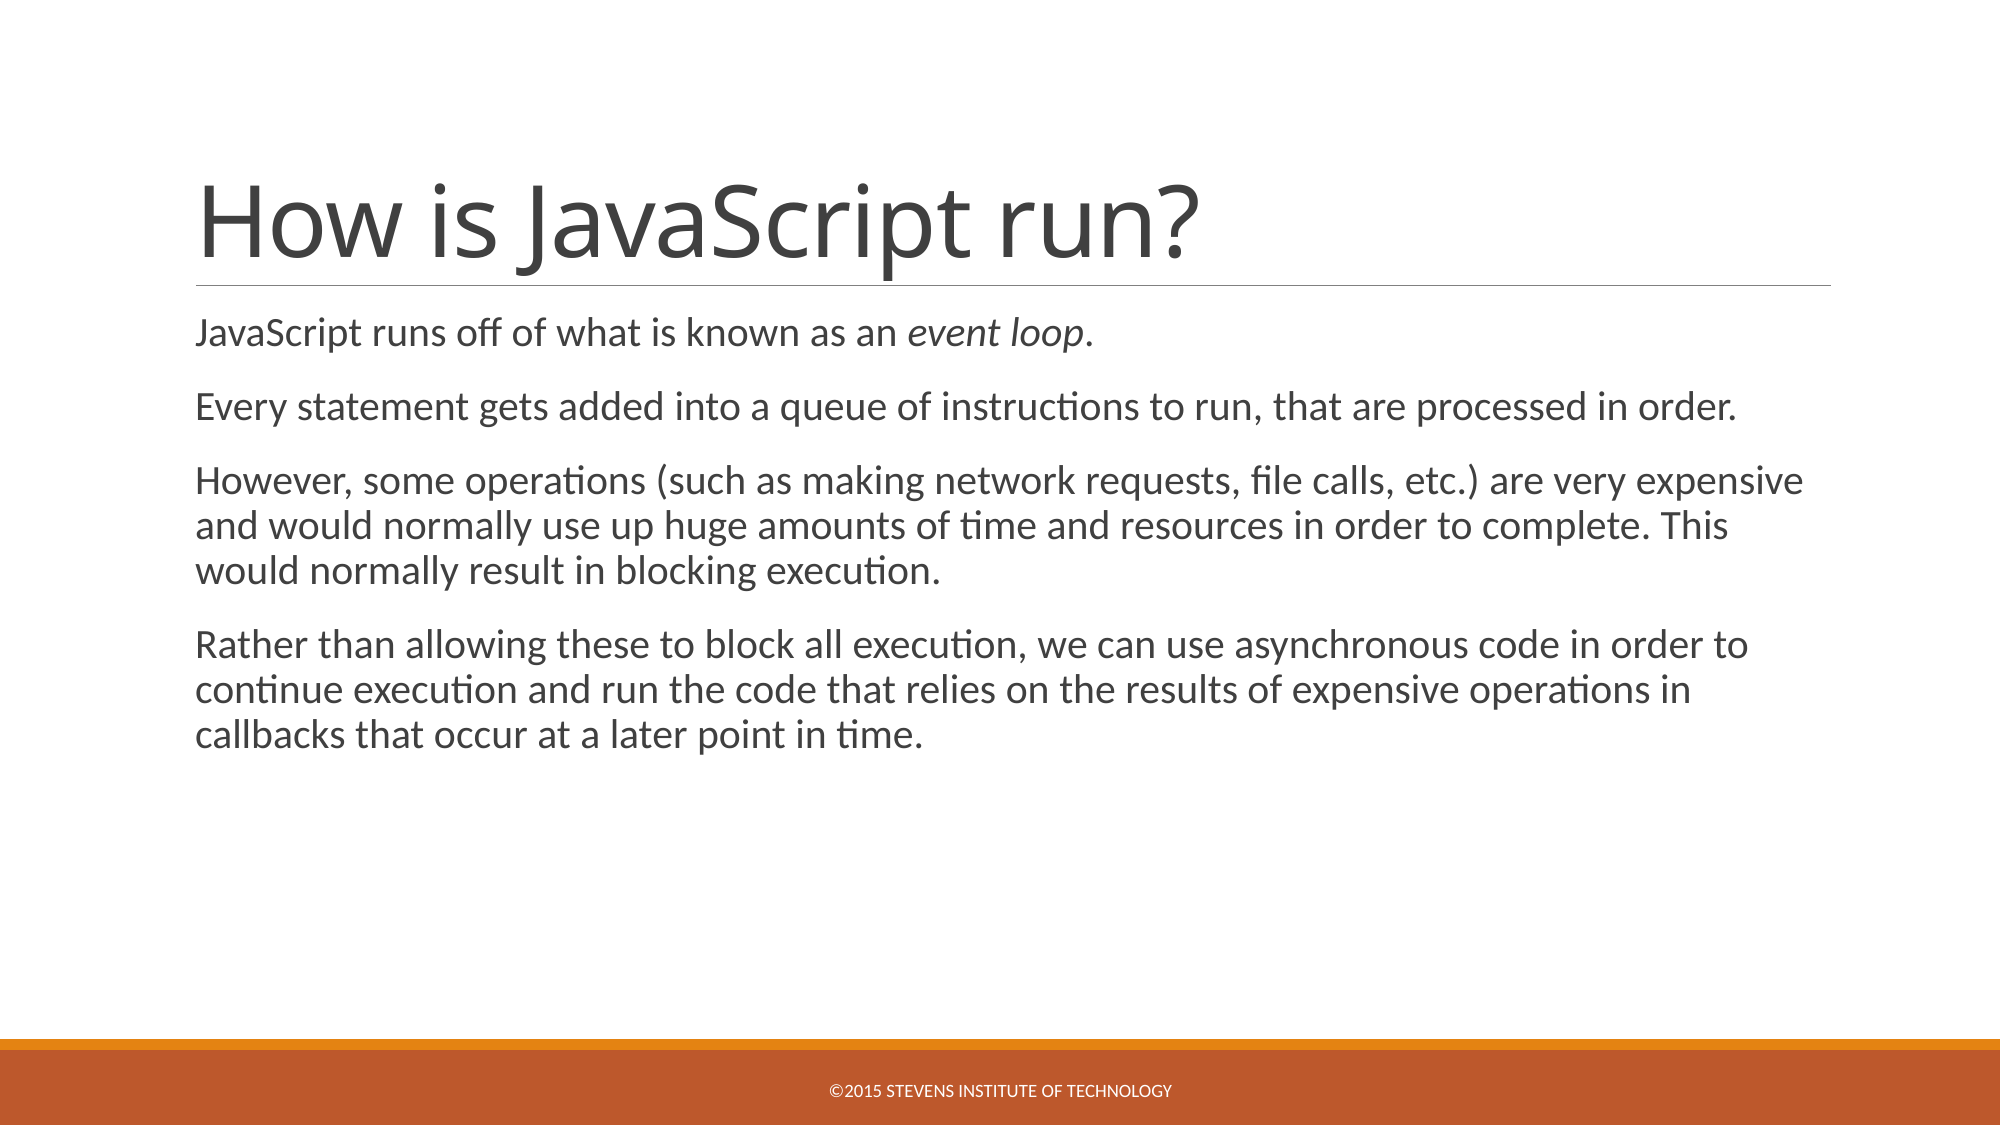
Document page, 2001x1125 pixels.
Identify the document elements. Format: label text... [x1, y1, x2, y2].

title How is JavaScript run? [180, 47, 1830, 285]
list JavaScript runs off of what is known as an event loop. Every statement gets added into a queue of instructions to run, that are processed in order. However, some operations (such as making network requests, file calls, etc.) are very expensive and would normally use up huge amounts of time and resources in order to complete. This would normally result in blocking execution. Rather than allowing these to block all execution, we can use asynchronous code in order to continue execution and run the code that relies on the results of expensive operations in callbacks that occur at a later point in time. [180, 302, 1830, 963]
footer ©2015 STEVENS INSTITUTE OF TECHNOLOGY [604, 1059, 1396, 1120]
